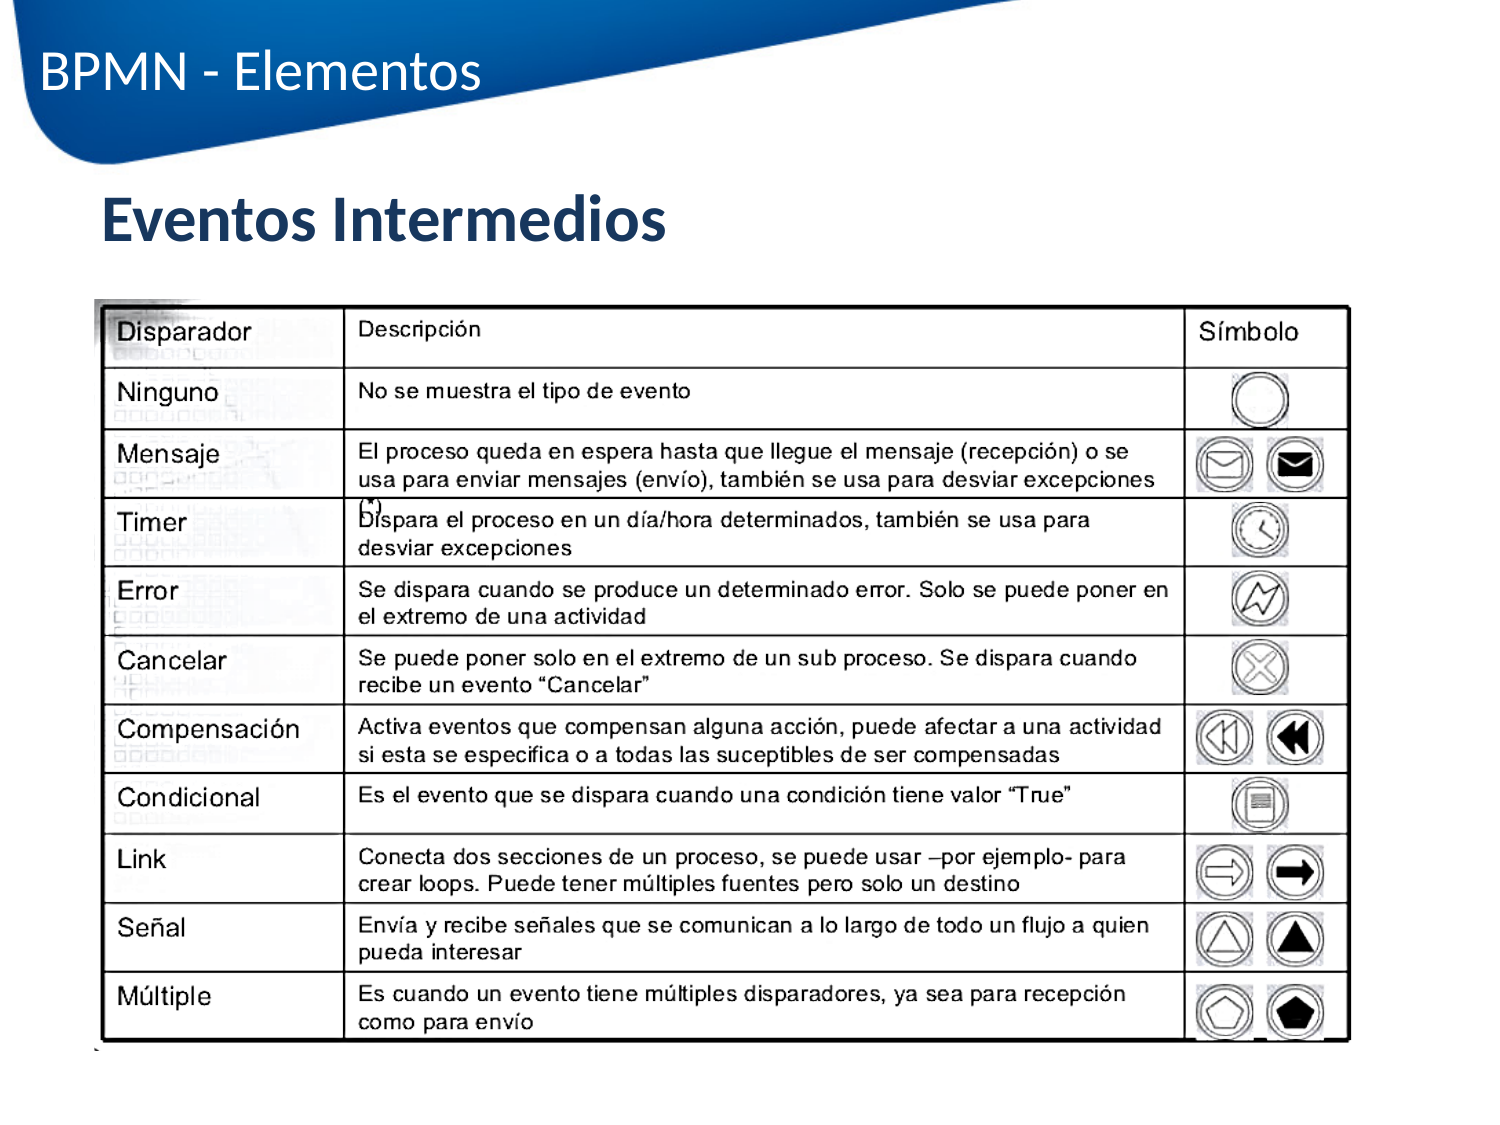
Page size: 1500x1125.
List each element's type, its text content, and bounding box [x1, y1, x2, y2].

subtitle Eventos Intermedios [0, 71, 910, 359]
text_box [775, 908, 1500, 1125]
picture [0, 0, 1500, 1125]
text_box BPMN - Elementos [0, 0, 899, 188]
